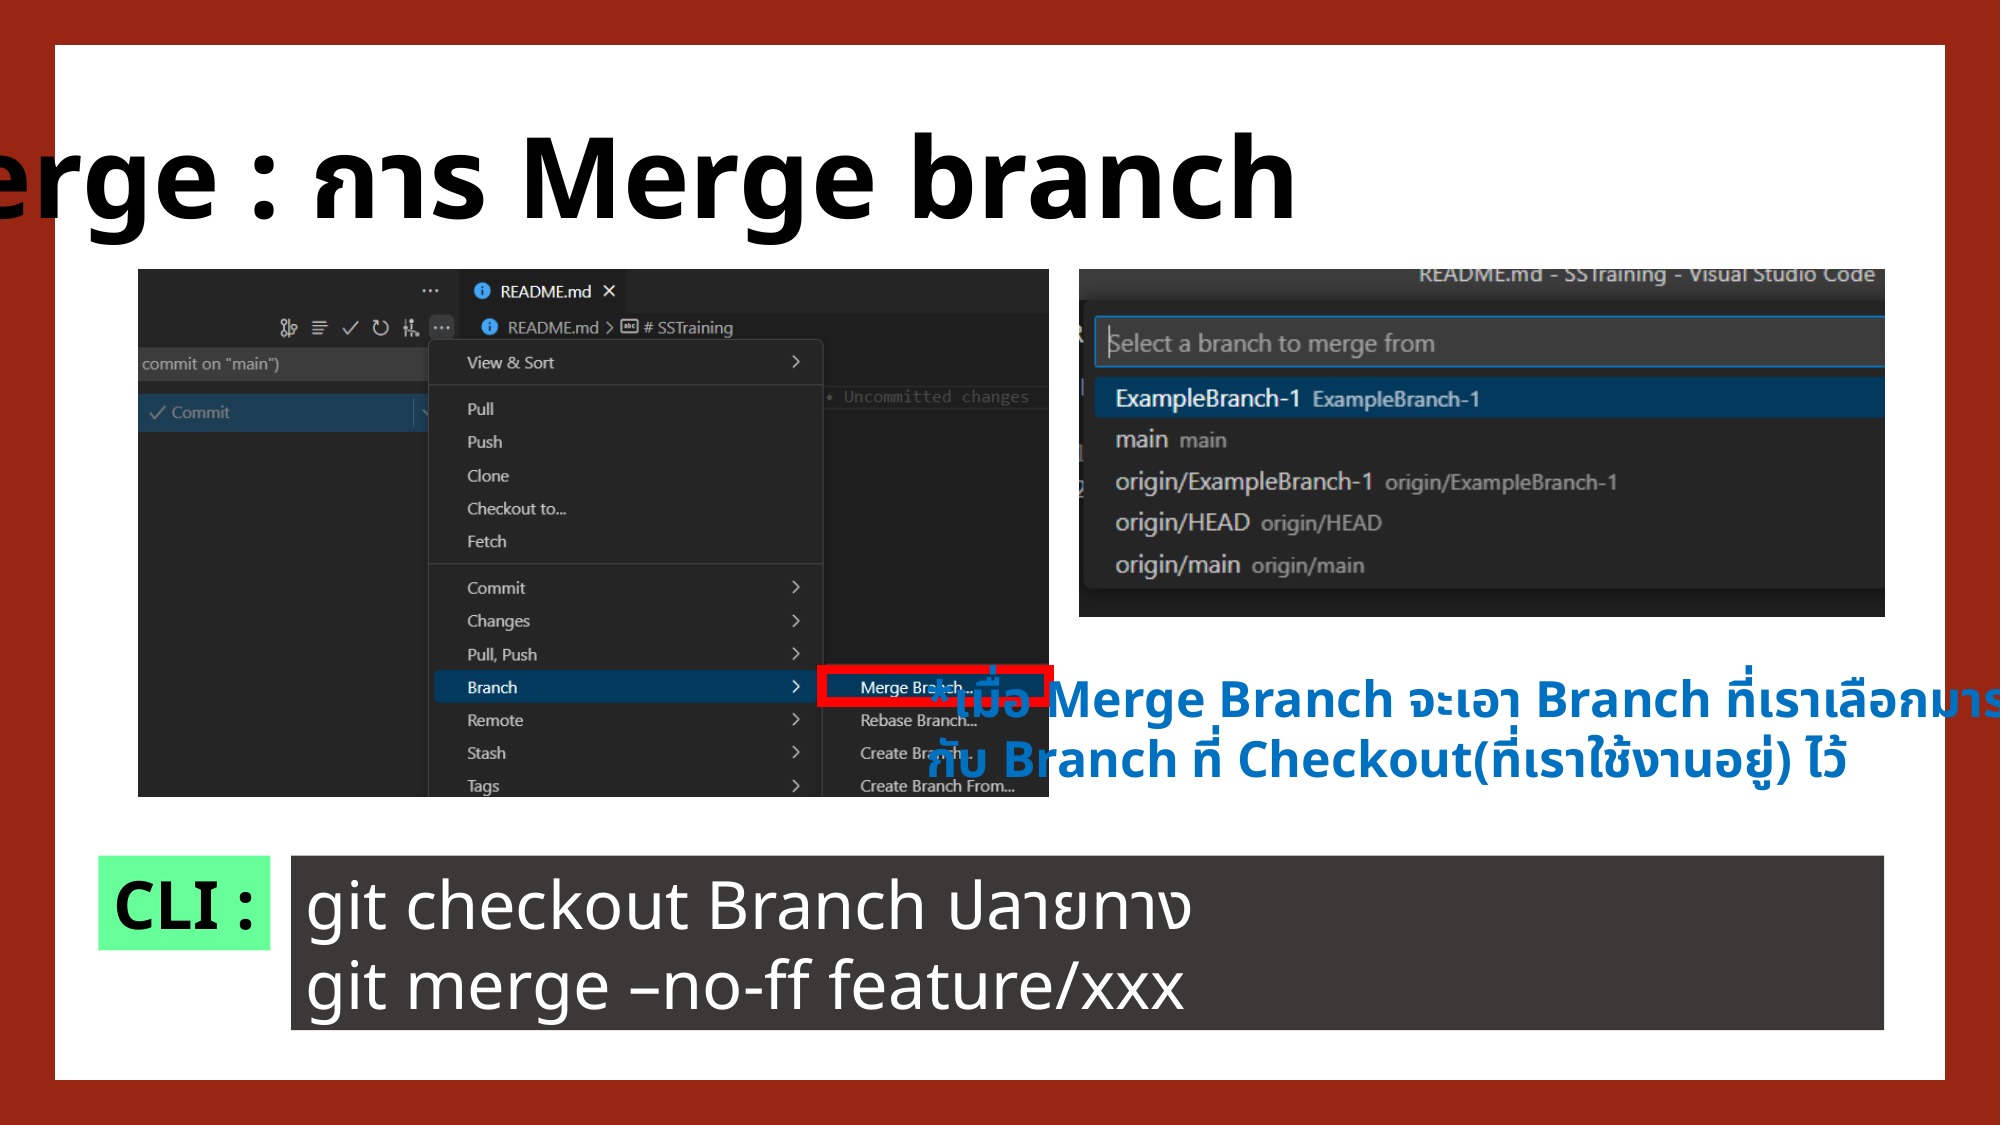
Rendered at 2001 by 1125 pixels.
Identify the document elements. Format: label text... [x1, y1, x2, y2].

text_box git checkout Branch ปลายทาง git merge –no-ff feature/xxx [291, 855, 1885, 1031]
text_box Merge : การ Merge branch [0, 98, 1316, 249]
text_box CLI : [98, 855, 271, 951]
text_box *เมื่อ Merge Branch จะเอา Branch ที่เราเลือกมารวม กับ Branch ที่ Checkout(ที่เราใช้งานอยู่) ไว้ [1049, 660, 2000, 796]
picture [138, 269, 1049, 797]
text_box [54, 44, 1946, 1081]
picture [1079, 269, 1885, 617]
